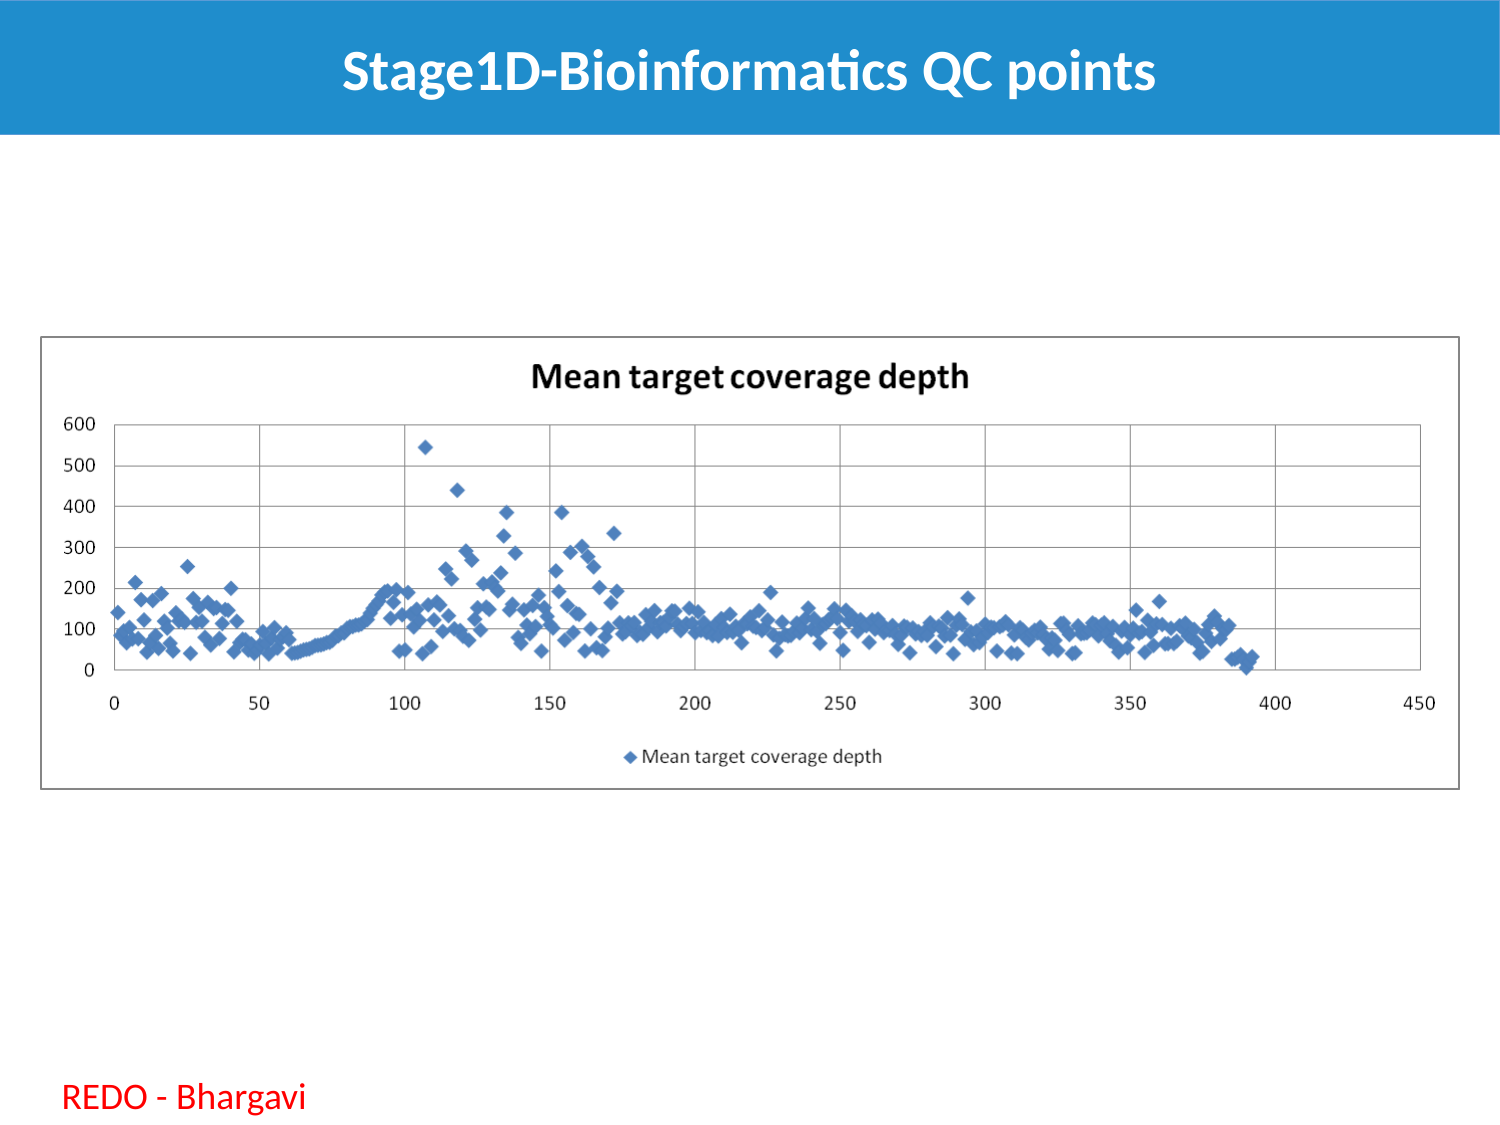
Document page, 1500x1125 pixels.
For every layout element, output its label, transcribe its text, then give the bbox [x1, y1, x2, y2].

text_box Stage1D-Bioinformatics QC points [0, 0, 1500, 135]
picture [39, 335, 1461, 791]
text_box REDO - Bhargavi [46, 1064, 322, 1125]
